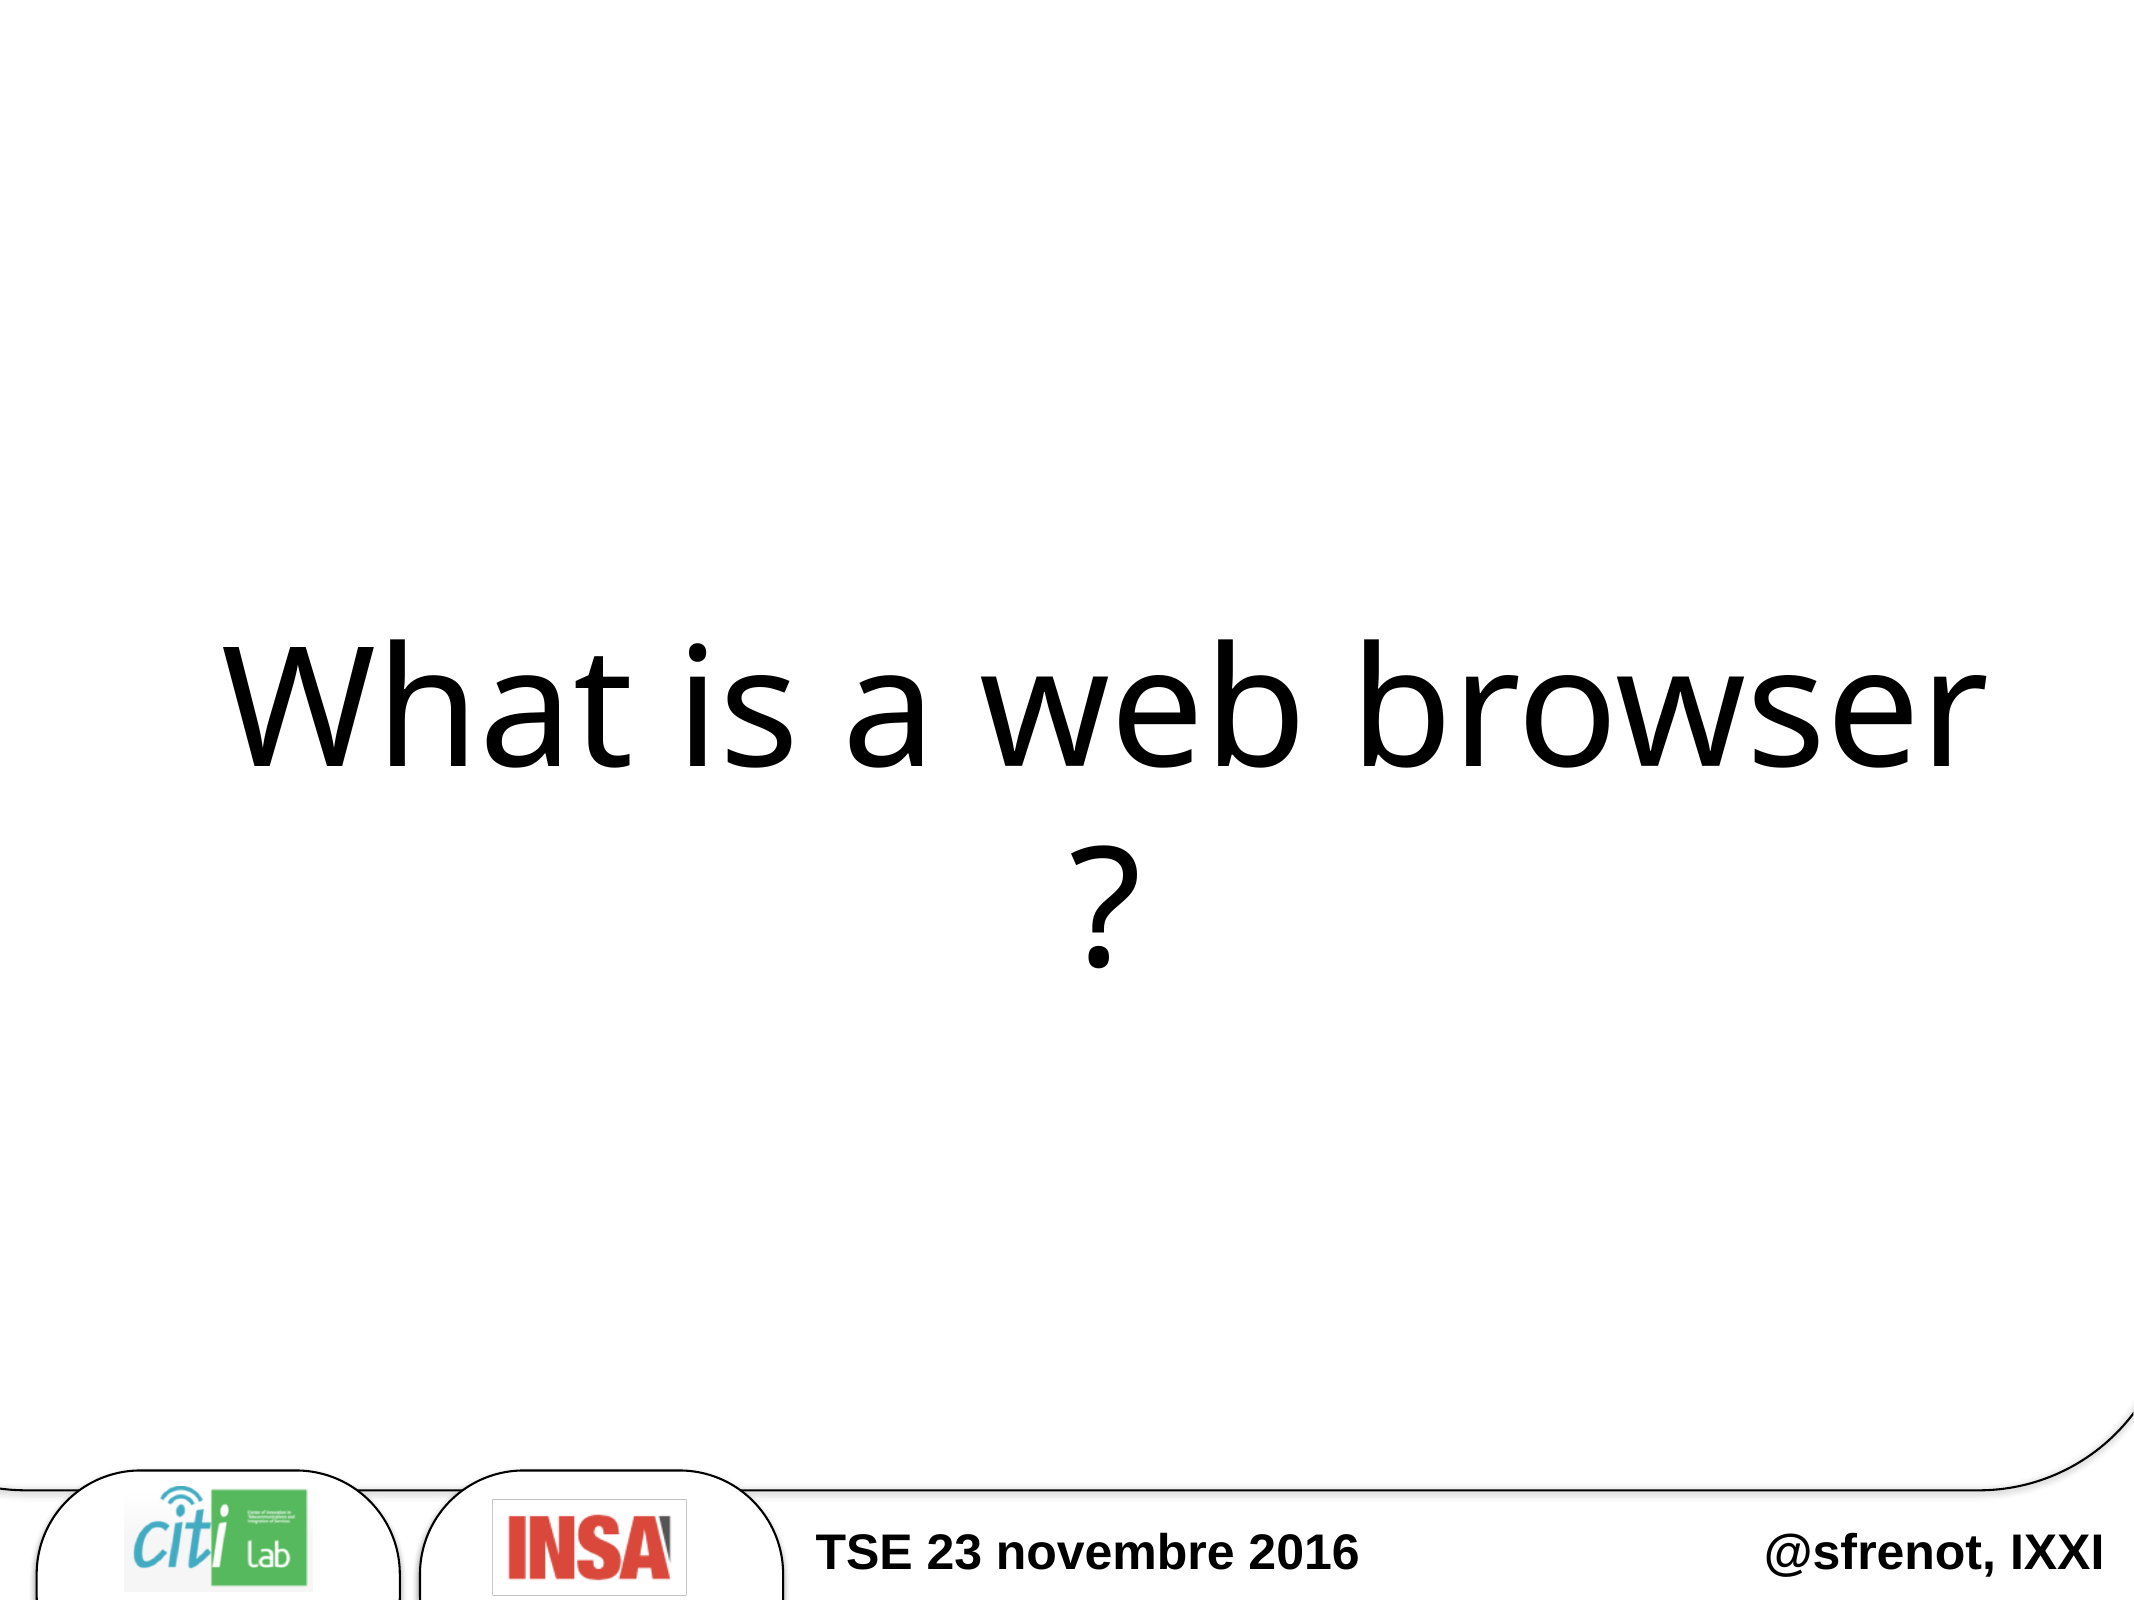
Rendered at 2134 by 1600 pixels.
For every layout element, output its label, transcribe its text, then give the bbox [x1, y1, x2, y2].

picture [124, 1478, 313, 1592]
picture [457, 1458, 721, 1600]
title What is a web browser ? [207, 528, 2004, 1072]
